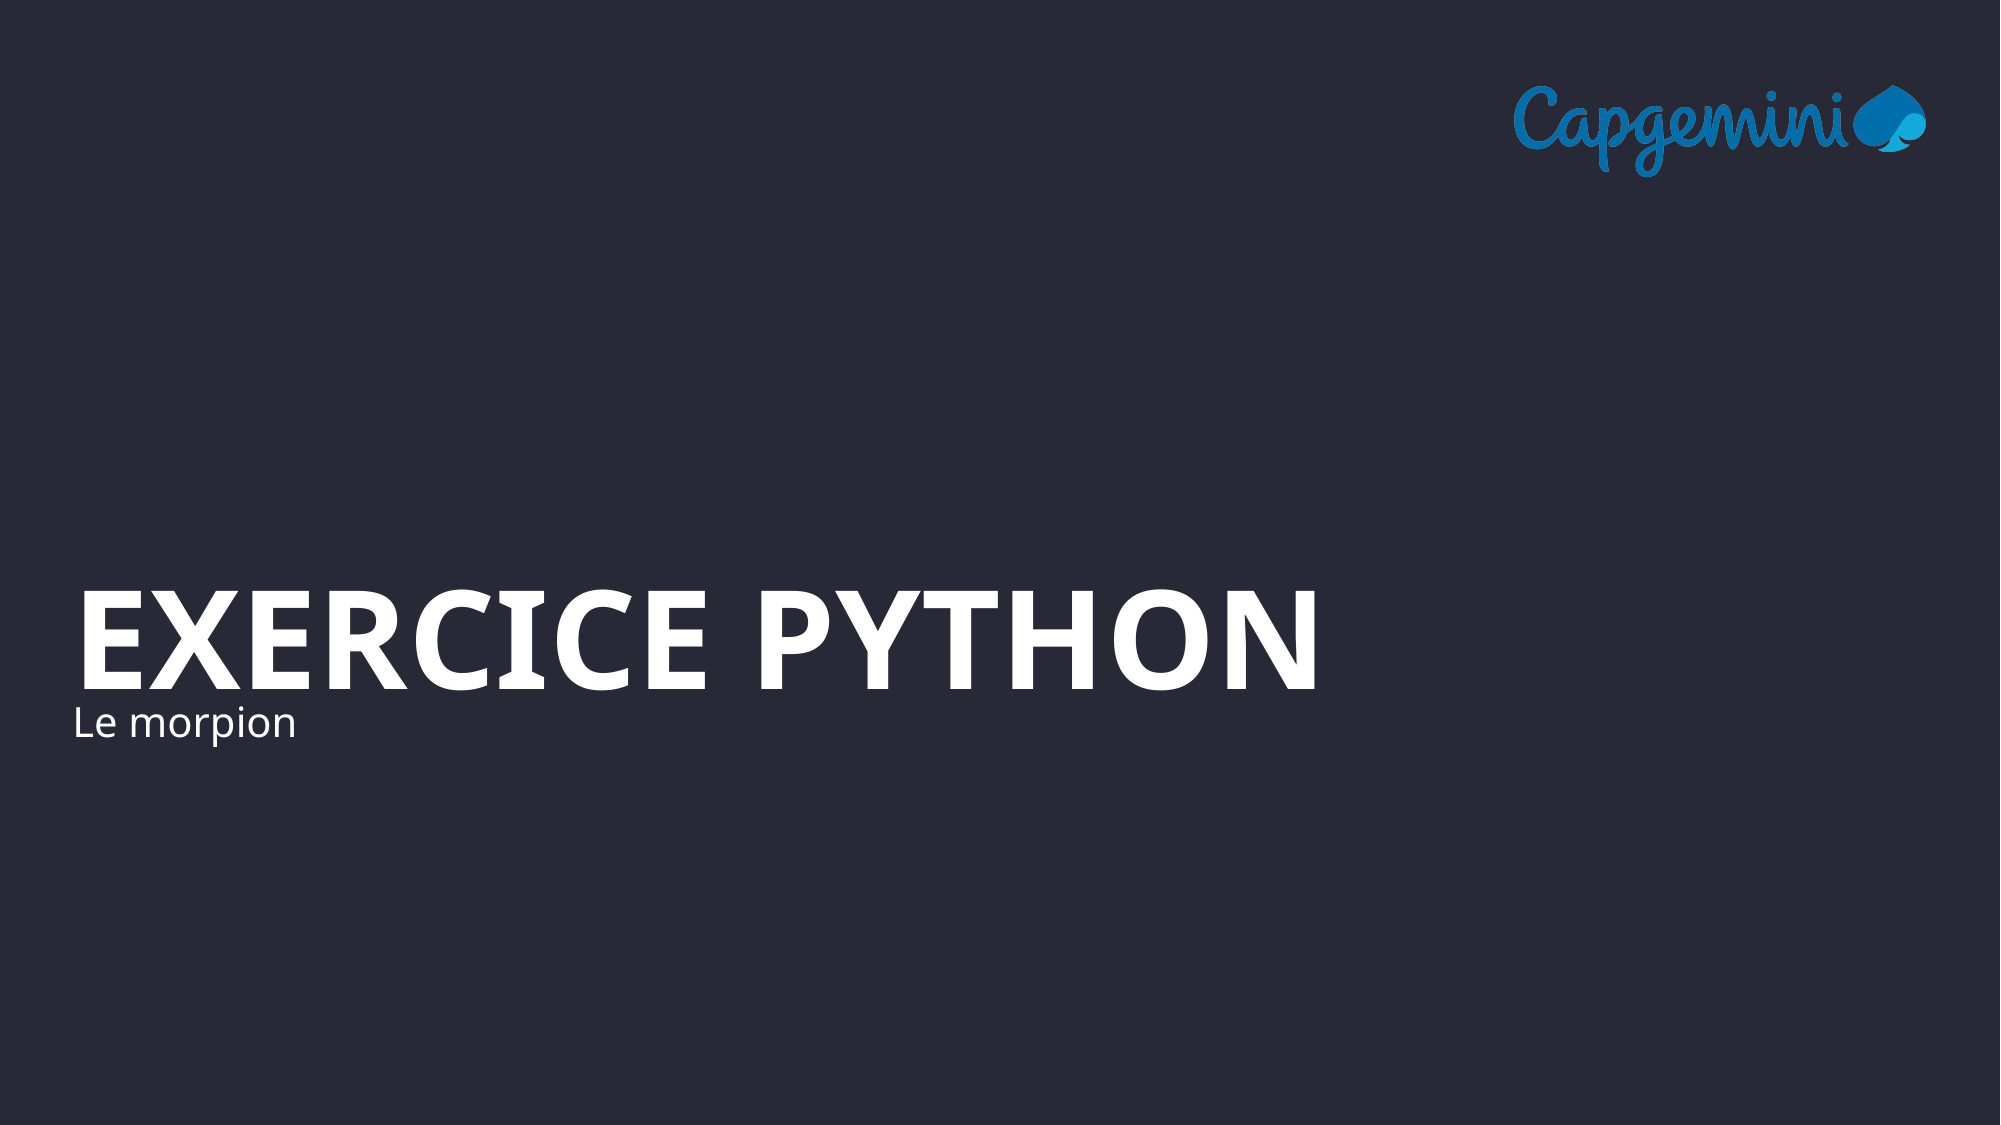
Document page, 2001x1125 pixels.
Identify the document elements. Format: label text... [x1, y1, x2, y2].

subtitle Le morpion [66, 695, 1933, 747]
title Exercice python [66, 550, 1935, 717]
picture [1442, 18, 1998, 244]
